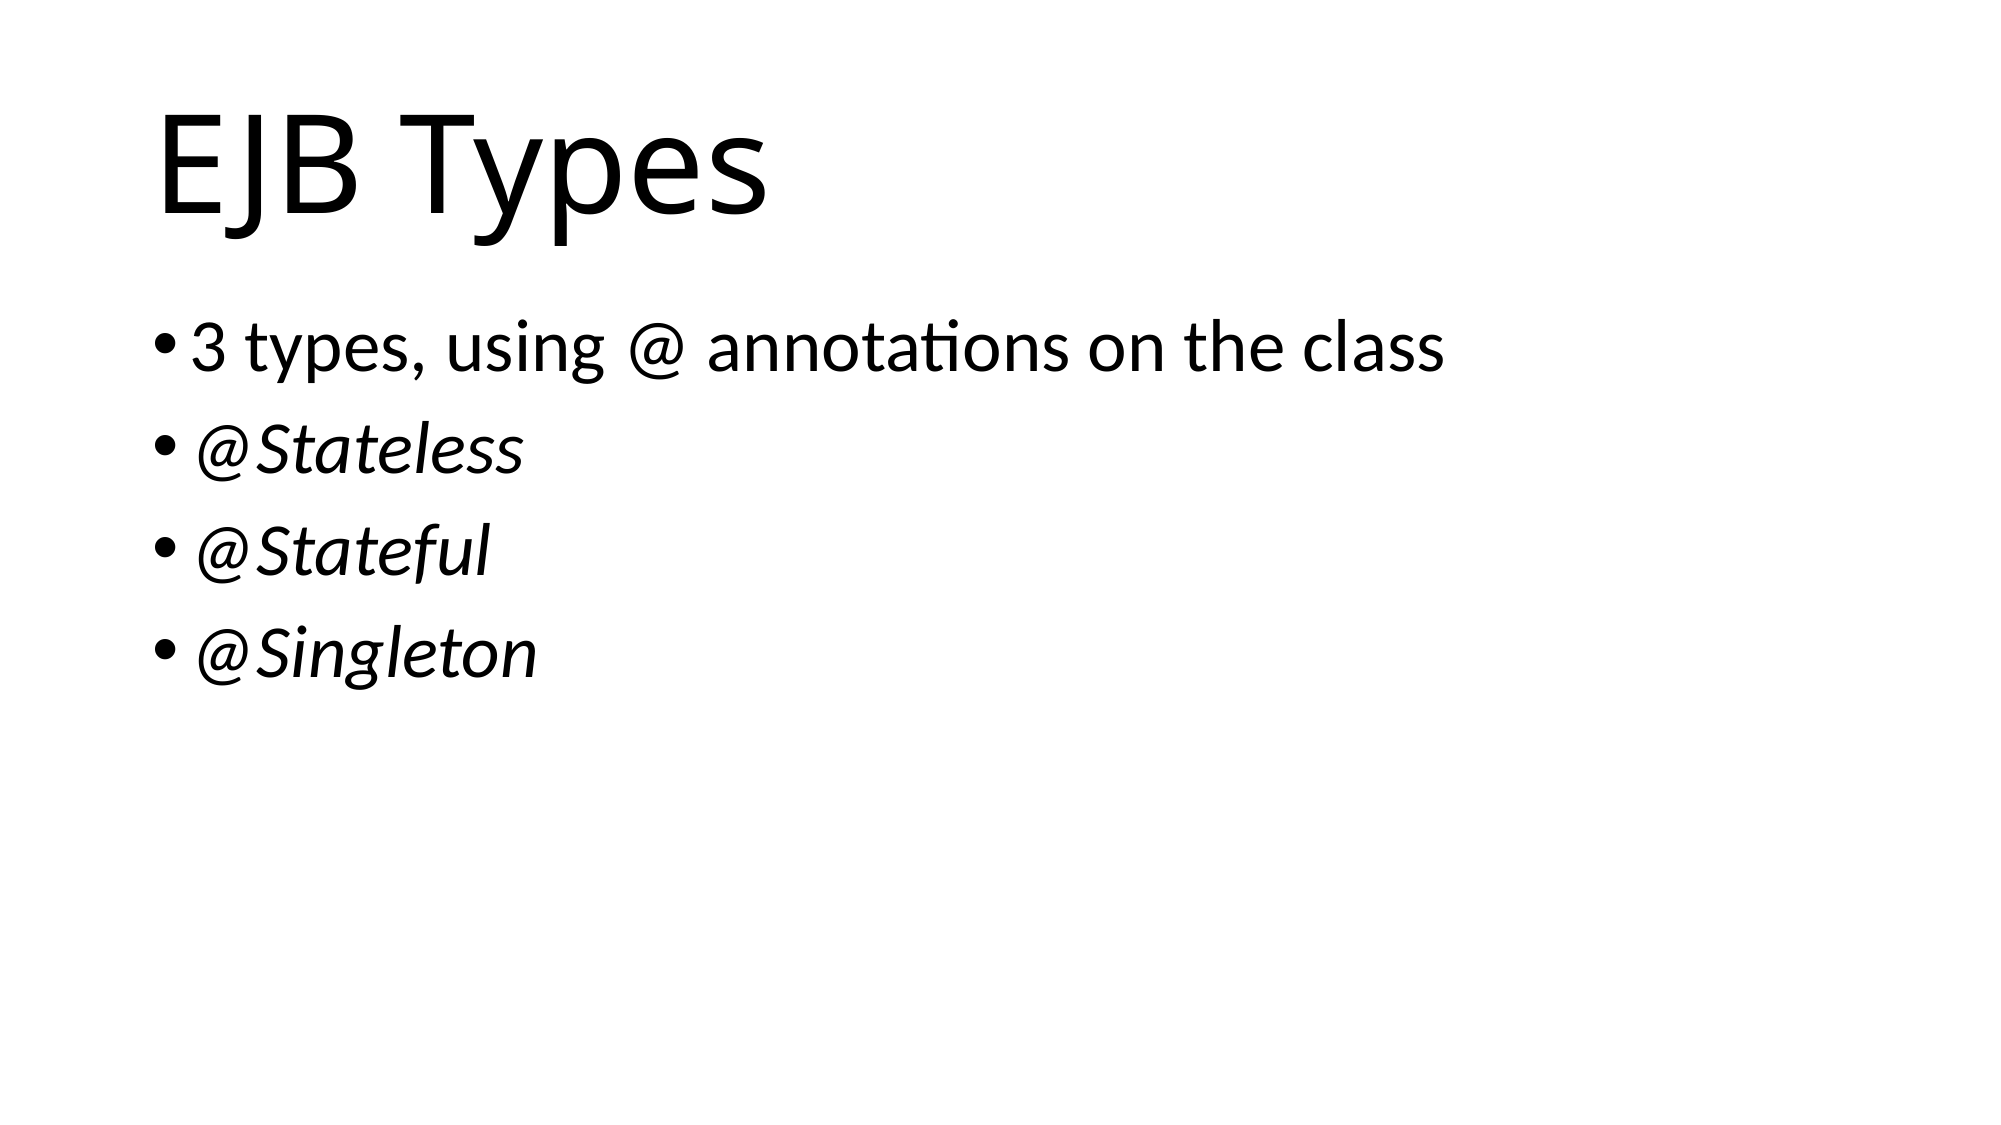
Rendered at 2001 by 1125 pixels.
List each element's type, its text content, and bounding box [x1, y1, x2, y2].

title EJB Types [137, 59, 1863, 278]
list 3 types, using @ annotations on the class @Stateless @Stateful @Singleton [137, 299, 1863, 1014]
